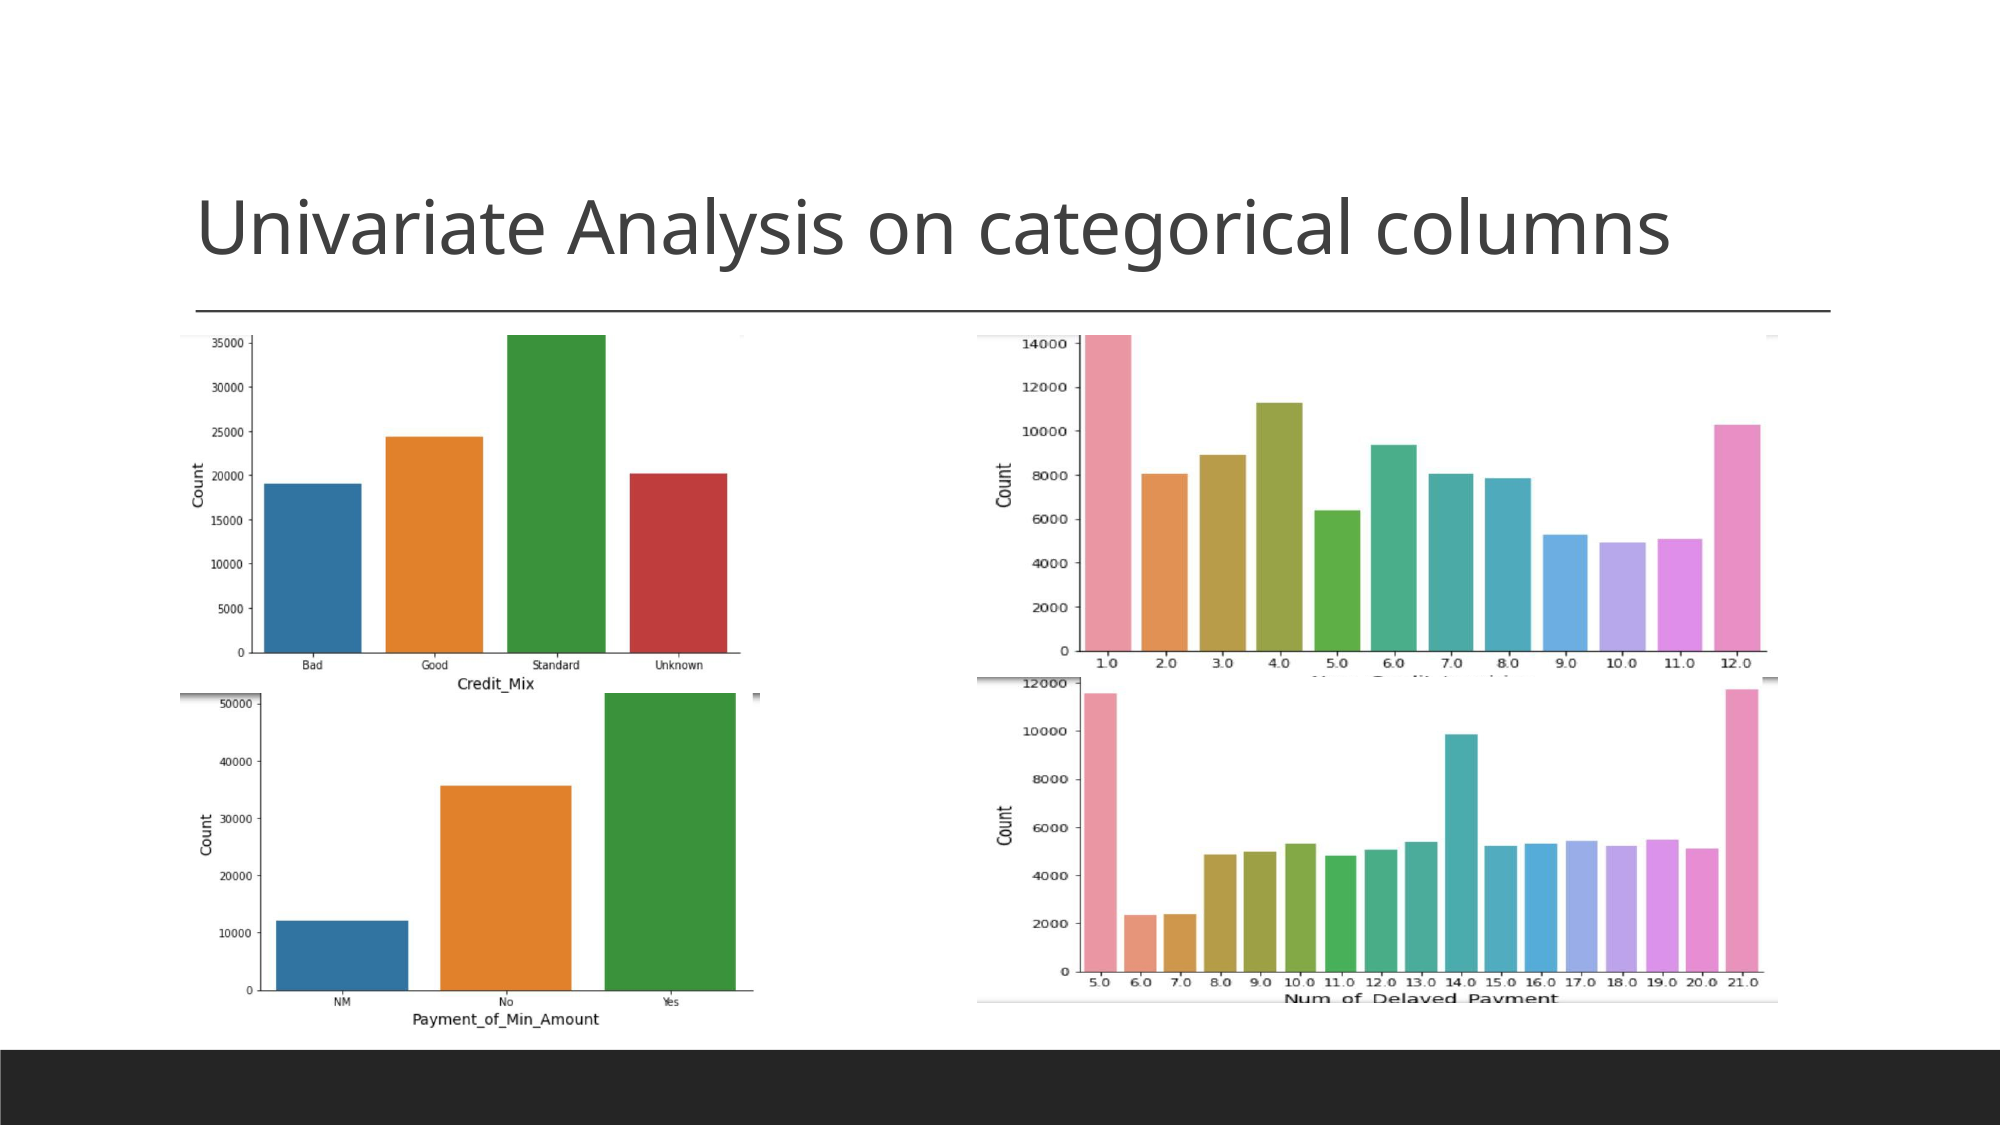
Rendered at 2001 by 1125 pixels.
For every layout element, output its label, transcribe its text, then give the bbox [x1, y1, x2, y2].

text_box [179, 335, 761, 1030]
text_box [977, 335, 1779, 1004]
title Univariate Analysis on categorical columns [192, 76, 1787, 368]
